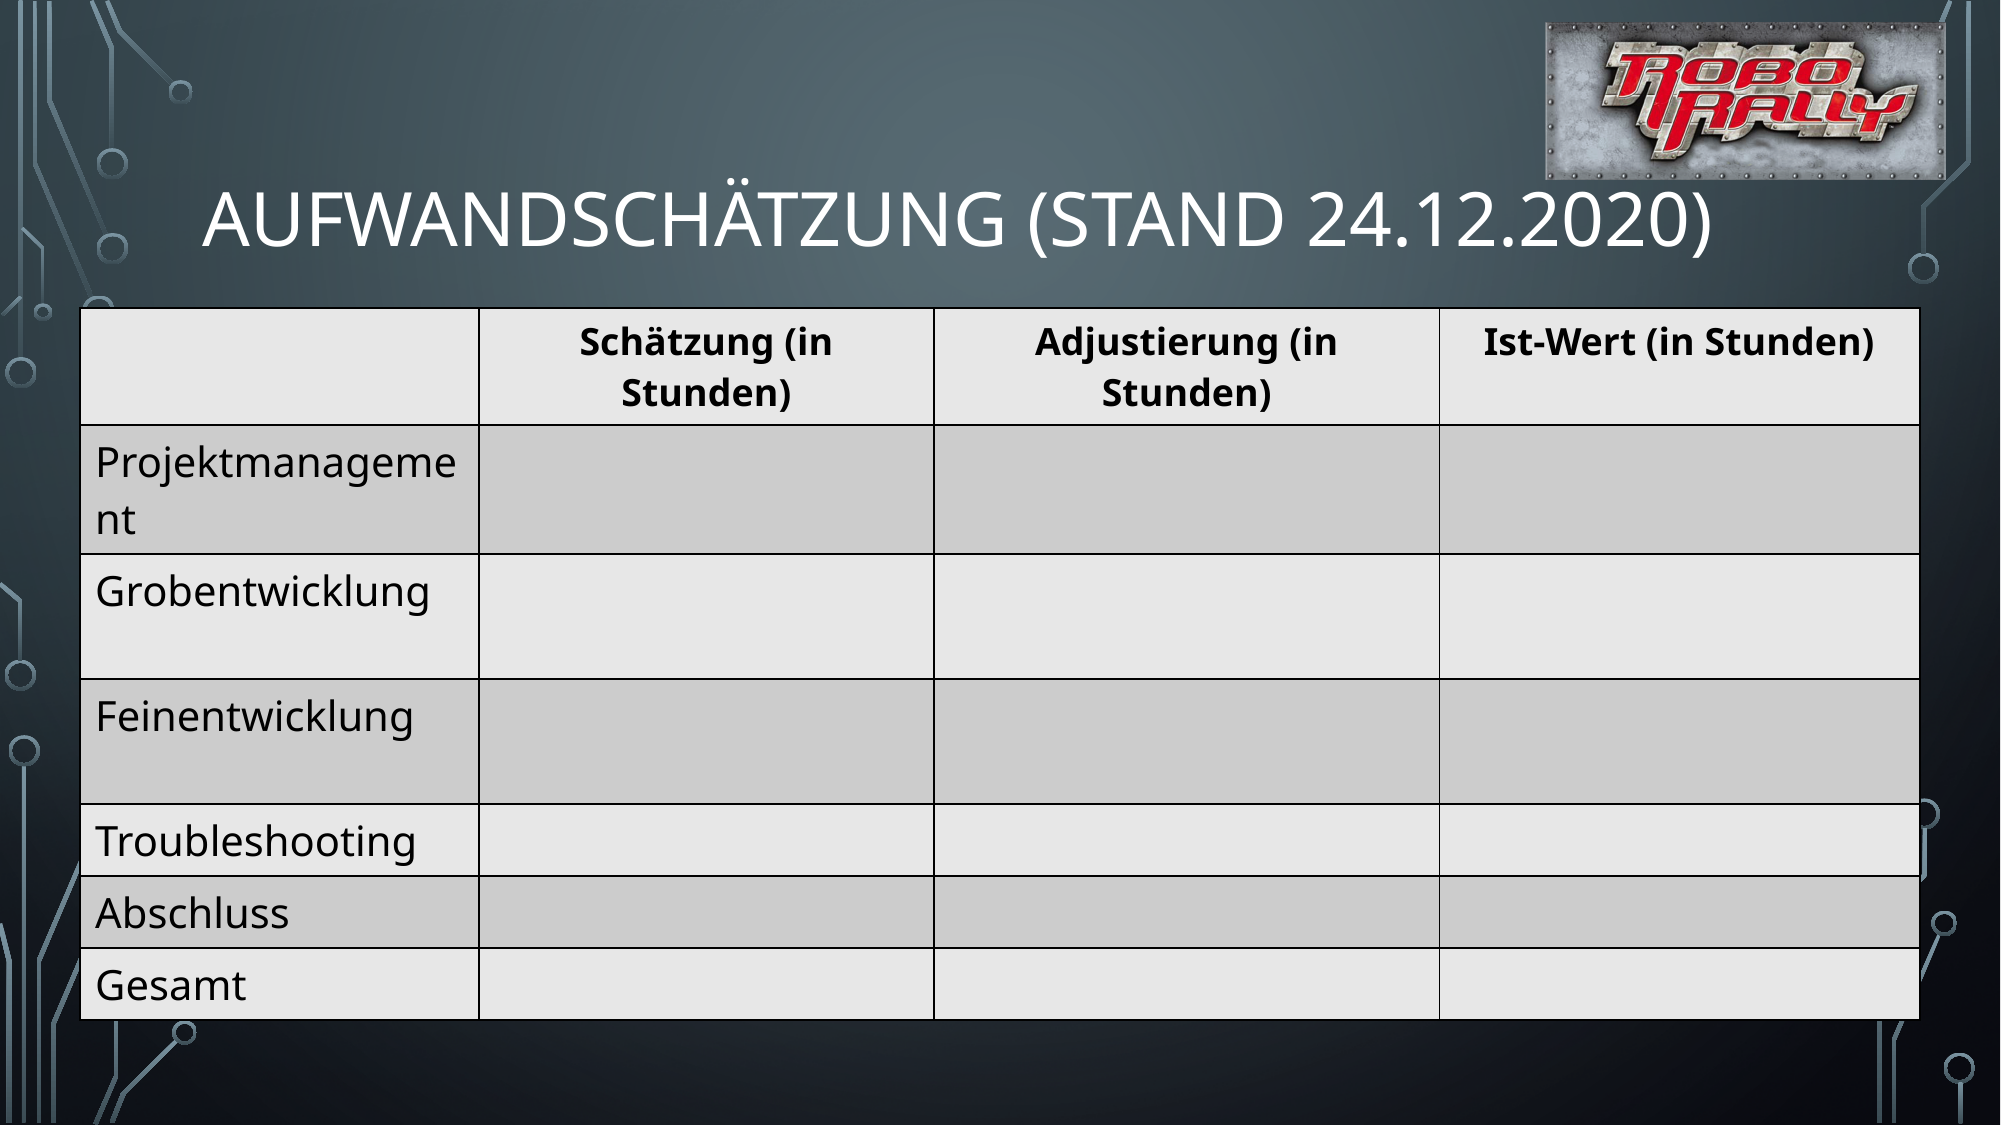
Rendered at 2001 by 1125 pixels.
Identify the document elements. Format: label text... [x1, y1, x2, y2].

table_cell [935, 949, 1439, 1019]
title Aufwandschätzung (Stand 24.12.2020) [187, 101, 1813, 307]
table_cell Feinentwicklung [81, 680, 478, 803]
table_cell Gesamt [81, 949, 478, 1019]
table_cell [935, 805, 1439, 875]
table_cell [480, 680, 933, 803]
table_header Adjustierung (in Stunden) [935, 309, 1439, 424]
table_cell [1440, 426, 1919, 553]
picture [1519, 22, 2000, 181]
table_cell [1440, 949, 1919, 1019]
table_header [81, 309, 478, 424]
table_cell [1440, 555, 1919, 678]
table_header Schätzung (in Stunden) [480, 309, 933, 424]
table_cell [935, 555, 1439, 678]
table_cell [935, 680, 1439, 803]
table_cell [1440, 680, 1919, 803]
table_cell [480, 555, 933, 678]
table_cell [480, 805, 933, 875]
table_cell Troubleshooting [81, 805, 478, 875]
table_cell Grobentwicklung [81, 555, 478, 678]
table_cell Abschluss [81, 877, 478, 947]
table_cell [480, 426, 933, 553]
table_cell [935, 426, 1439, 553]
table_cell Projektmanagement [81, 426, 478, 553]
table_cell [1440, 805, 1919, 875]
table_header Ist-Wert (in Stunden) [1440, 309, 1919, 424]
table_cell [1440, 877, 1919, 947]
table_cell [480, 877, 933, 947]
table_cell [480, 949, 933, 1019]
table_cell [935, 877, 1439, 947]
